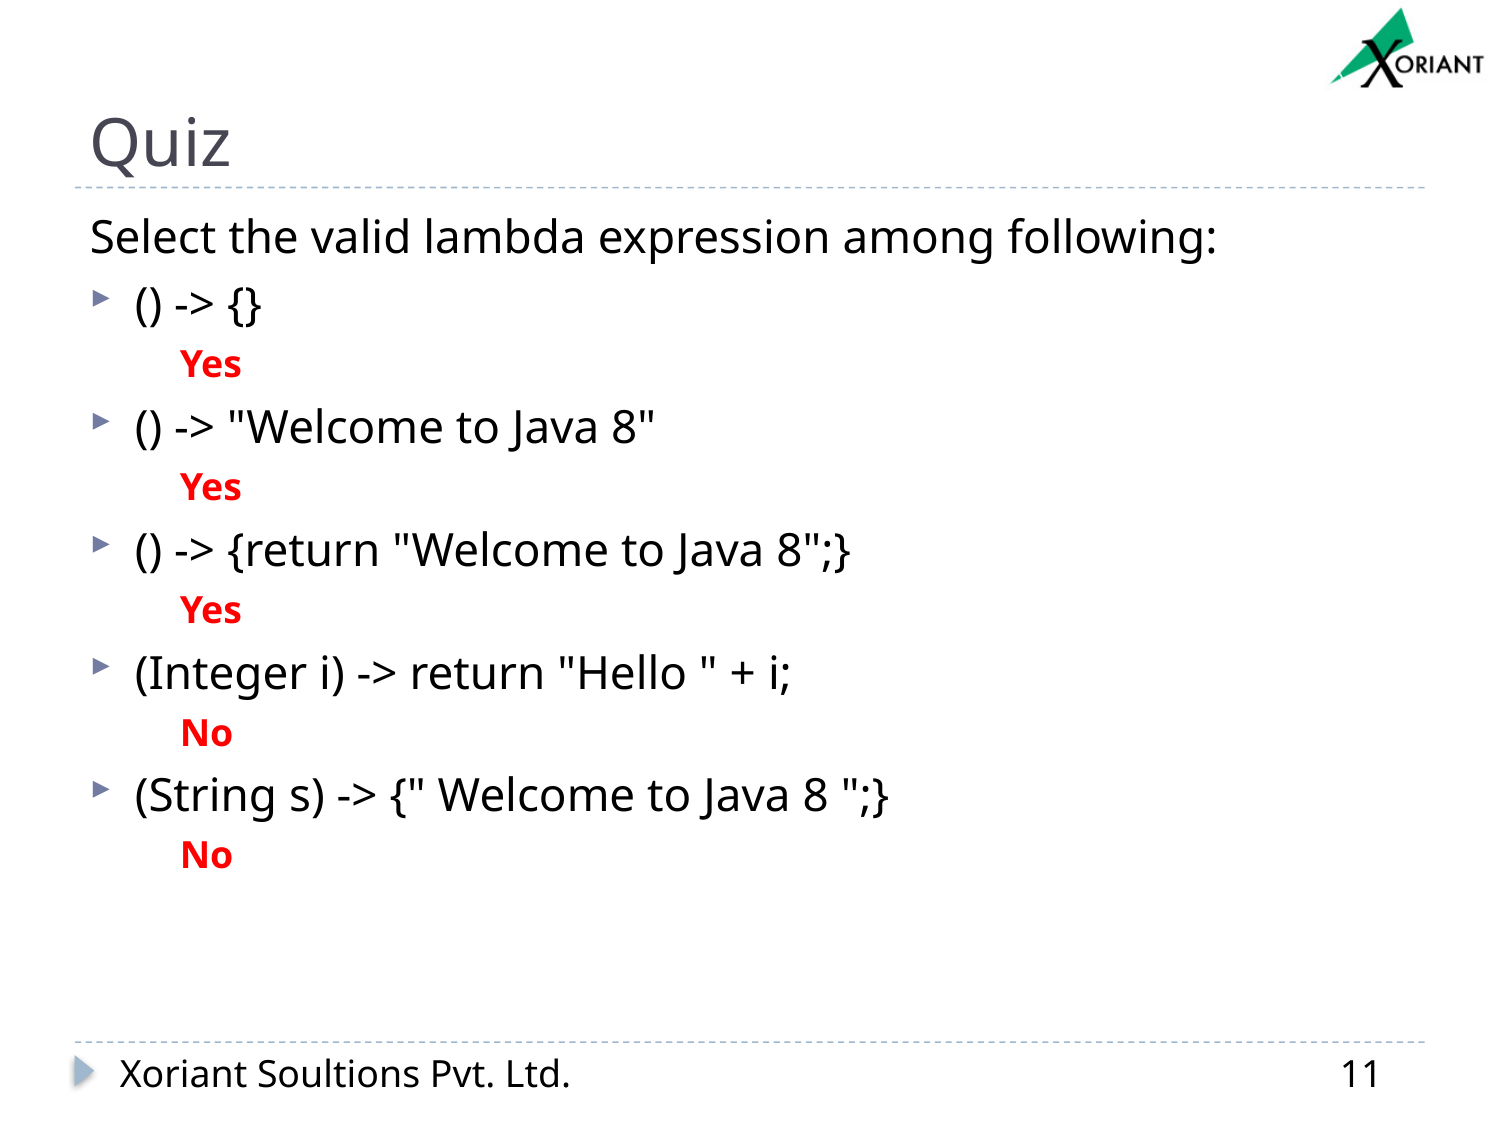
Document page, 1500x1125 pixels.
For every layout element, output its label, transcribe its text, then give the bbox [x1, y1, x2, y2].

title Quiz [75, 24, 1425, 188]
slide_number 11 [1325, 1042, 1425, 1103]
footer Xoriant Soultions Pvt. Ltd. [105, 1042, 675, 1103]
picture [1325, 0, 1500, 91]
list Select the valid lambda expression among following: () -> {} Yes () -> "Welcome to Java 8" Yes () -> {return "Welcome to Java 8";} Yes (Integer i) -> return "Hello " + i; No (String s) -> {" Welcome to Java 8 ";} No [75, 200, 1425, 1010]
